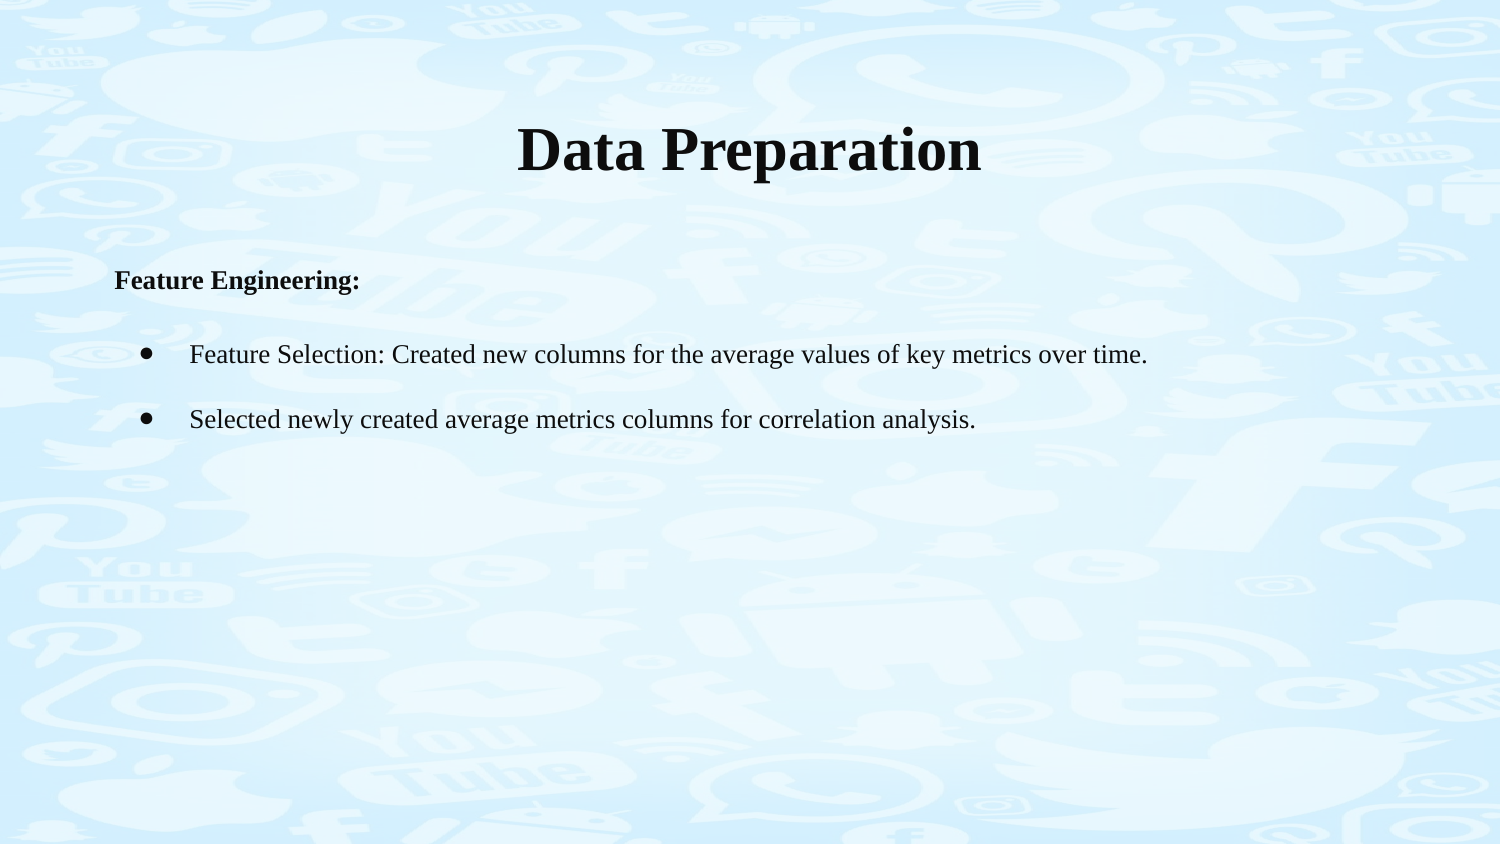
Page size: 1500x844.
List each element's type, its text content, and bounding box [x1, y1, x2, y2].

title Data Preparation [103, 44, 1397, 208]
list Feature Engineering: Feature Selection: Created new columns for the average values of key metrics over time. Selected newly created average metrics columns for correlation analysis. [103, 224, 1397, 760]
